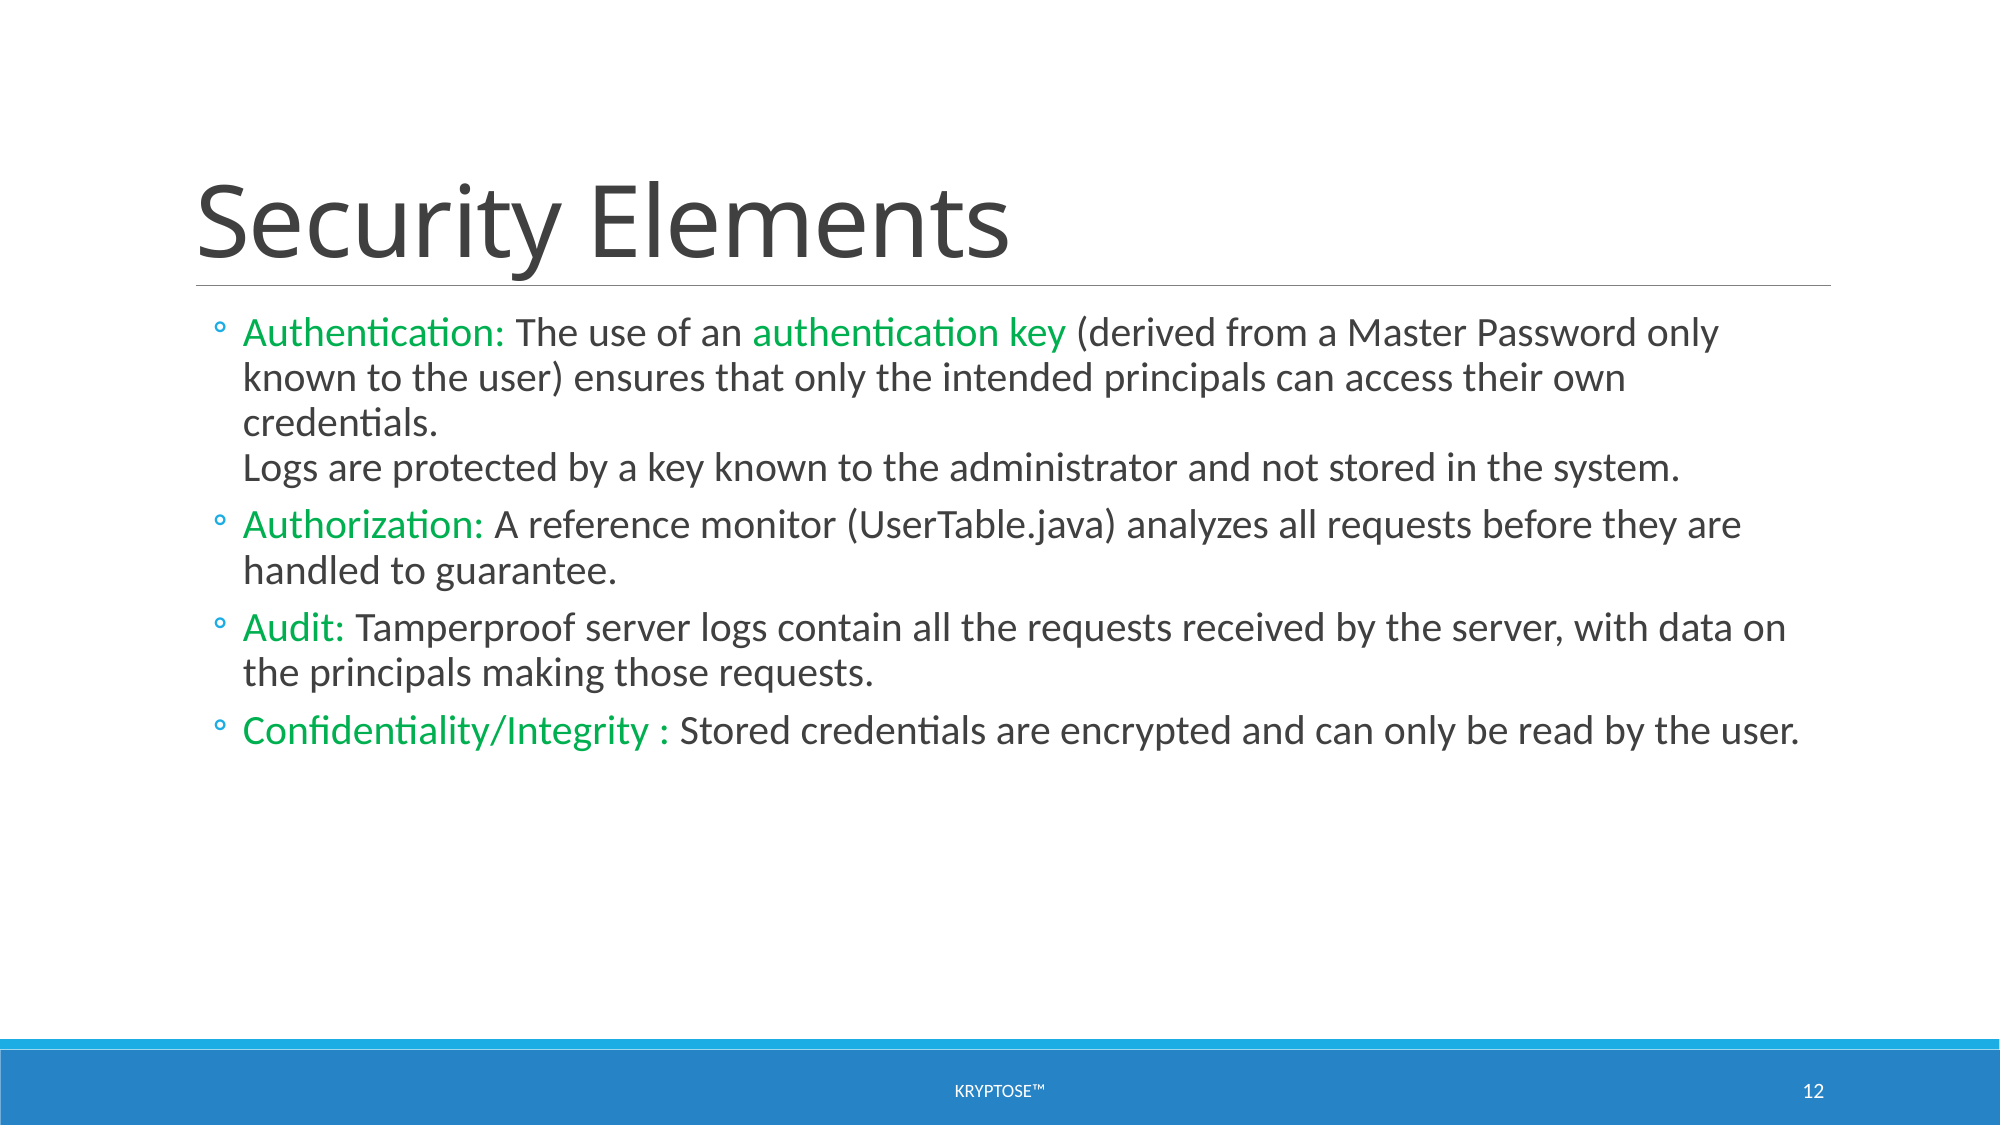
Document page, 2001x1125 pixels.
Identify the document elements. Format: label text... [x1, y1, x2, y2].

list Authentication: The use of an authentication key (derived from a Master Password only known to the user) ensures that only the intended principals can access their own credentials. Logs are protected by a key known to the administrator and not stored in the system. Authorization: A reference monitor (UserTable.java) analyzes all requests before they are handled to guarantee. Audit: Tamperproof server logs contain all the requests received by the server, with data on the principals making those requests. Confidentiality/Integrity : Stored credentials are encrypted and can only be read by the user. [180, 302, 1830, 963]
footer Kryptose™ [604, 1059, 1396, 1120]
slide_number 12 [1624, 1059, 1840, 1120]
title Security Elements [180, 47, 1830, 285]
